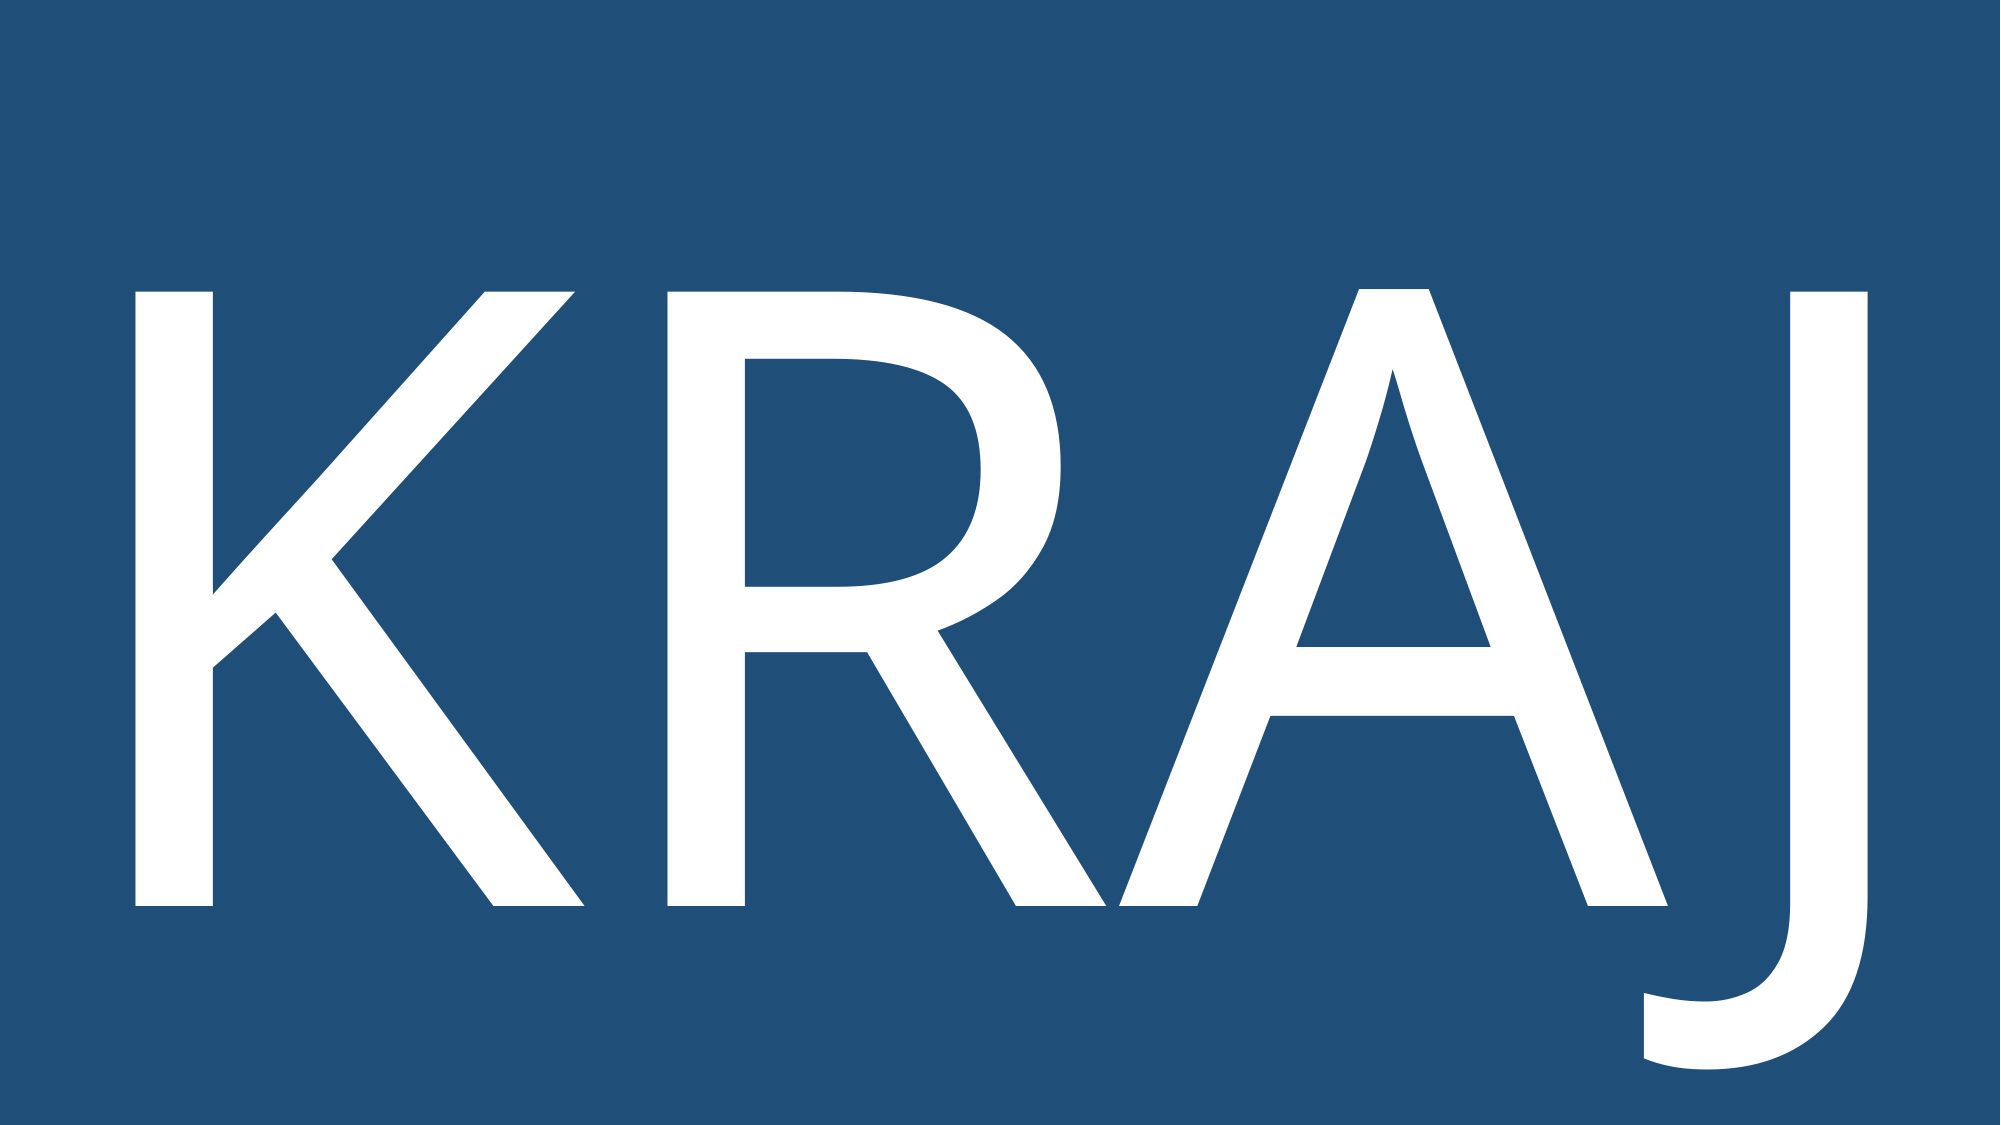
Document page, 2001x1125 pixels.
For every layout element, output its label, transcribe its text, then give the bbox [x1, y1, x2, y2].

text_box KRAJ [0, 0, 2000, 1125]
